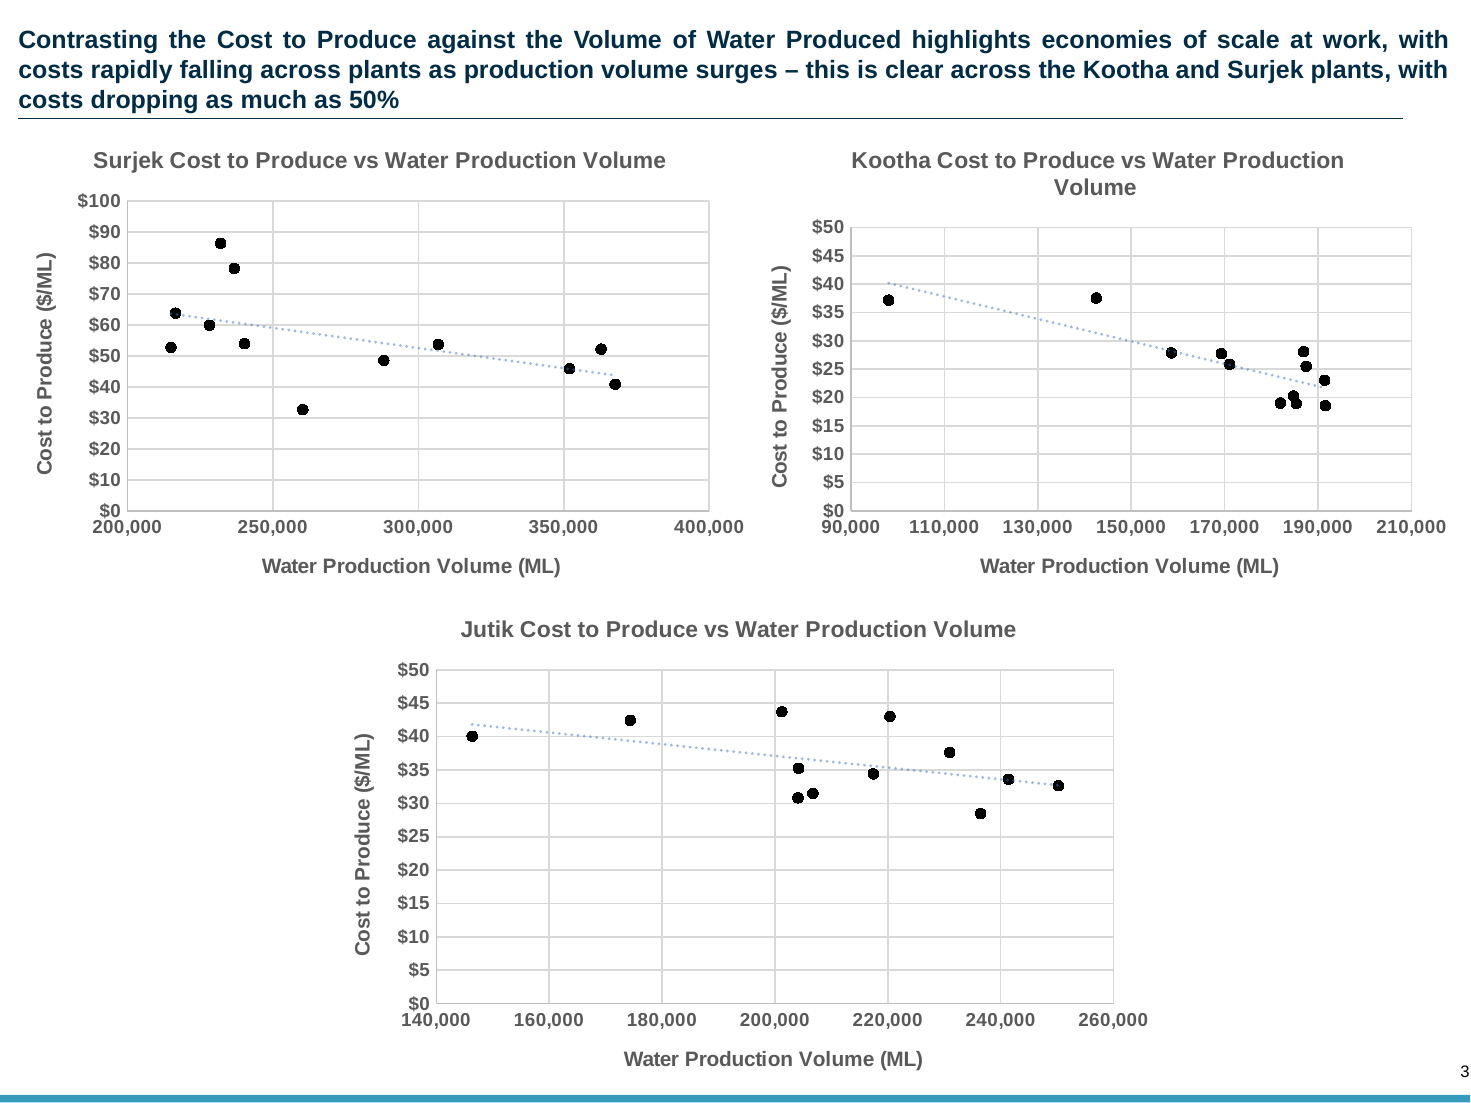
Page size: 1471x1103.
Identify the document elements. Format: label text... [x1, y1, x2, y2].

title Contrasting the Cost to Produce against the Volume of Water Produced highlights economies of scale at work, with costs rapidly falling across plants as production volume surges – this is clear across the Kootha and Surjek plants, with costs dropping as much as 50% [18, 23, 1452, 115]
chart [0, 121, 1462, 1103]
